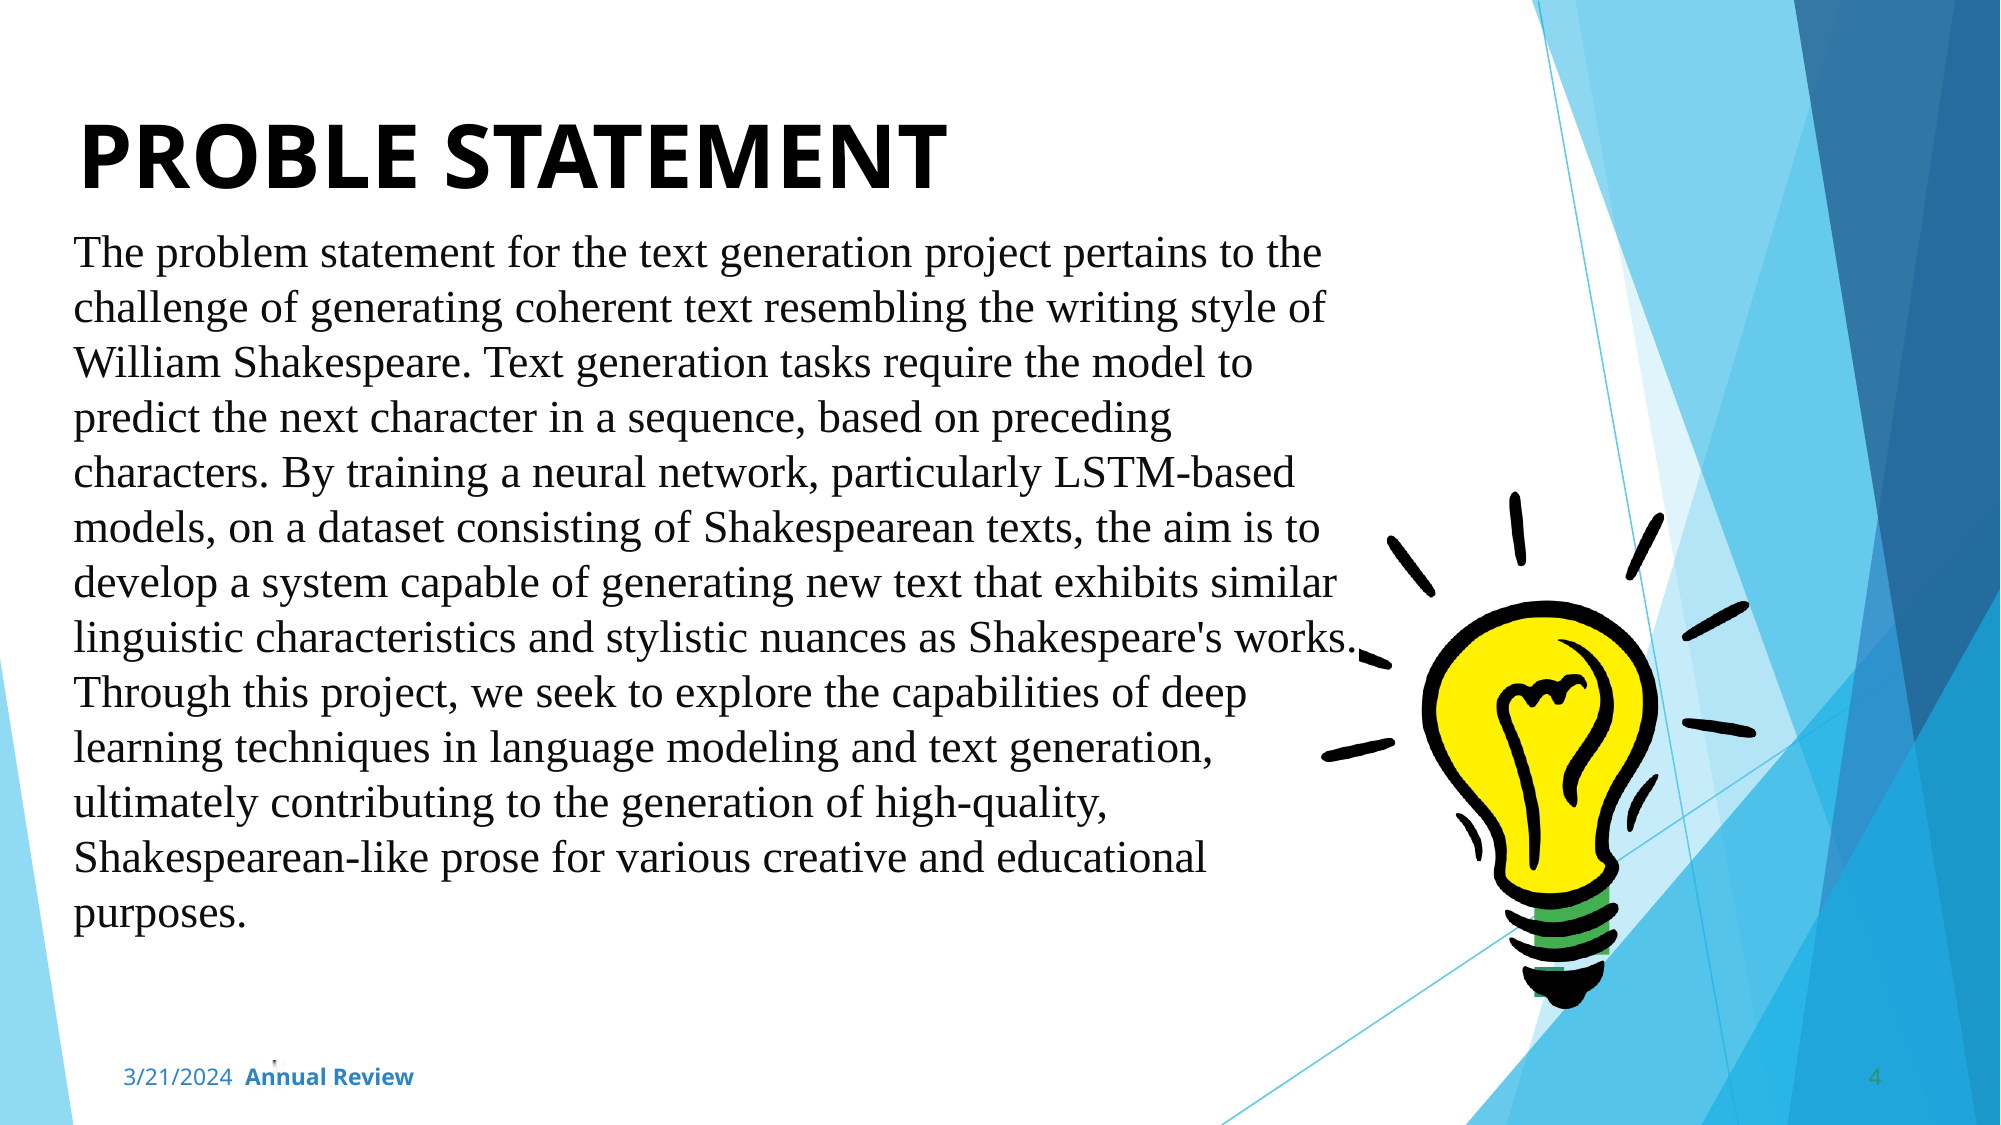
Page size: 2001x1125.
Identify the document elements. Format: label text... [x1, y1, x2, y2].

slide_number 4 [1862, 1061, 1888, 1125]
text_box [1310, 480, 1765, 1016]
picture [110, 1060, 463, 1094]
text_box The problem statement for the text generation project pertains to the challenge of generating coherent text resembling the writing style of William Shakespeare. Text generation tasks require the model to predict the next character in a sequence, based on preceding characters. By training a neural network, particularly LSTM-based models, on a dataset consisting of Shakespearean texts, the aim is to develop a system capable of generating new text that exhibits similar linguistic characteristics and stylistic nuances as Shakespeare's works. Through this project, we seek to explore the capabilities of deep learning techniques in language modeling and text generation, ultimately contributing to the generation of high-quality, Shakespearean-like prose for various creative and educational purposes. [58, 207, 1384, 931]
title PROBLE STATEMENT [75, 97, 1000, 207]
